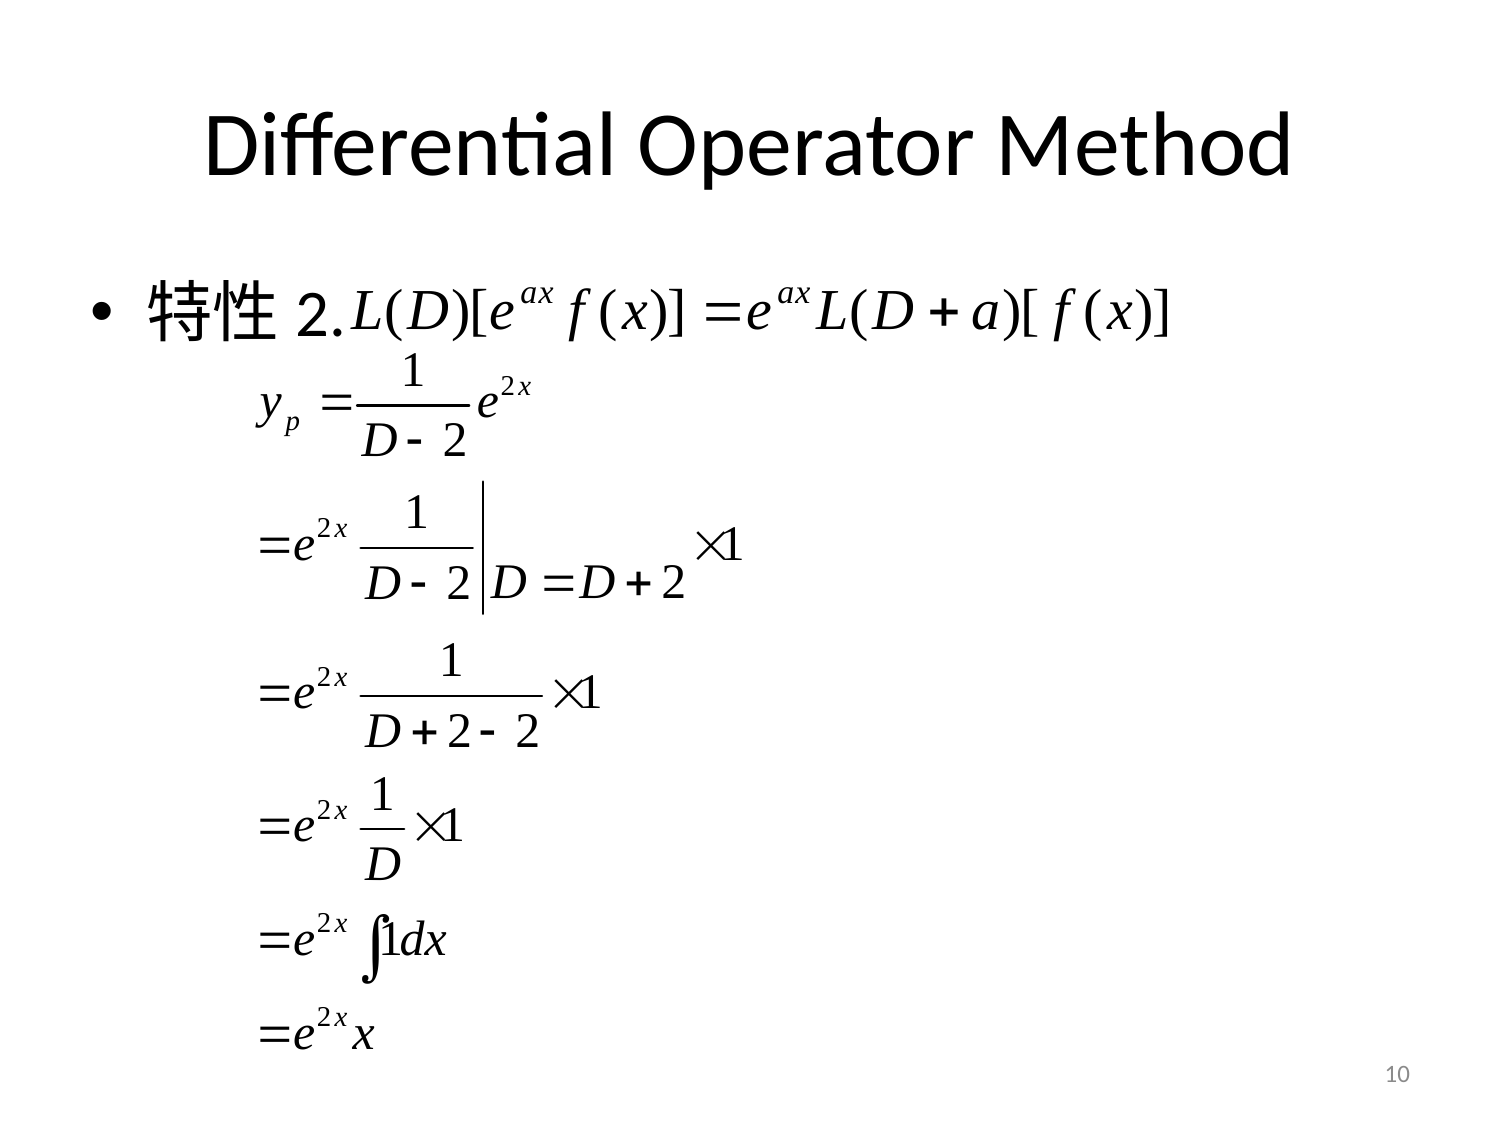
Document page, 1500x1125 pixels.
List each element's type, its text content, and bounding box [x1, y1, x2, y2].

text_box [247, 337, 751, 1061]
slide_number 10 [1074, 1042, 1425, 1103]
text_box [340, 266, 1179, 355]
list 特性2. [75, 262, 1425, 1005]
title Differential Operator Method [75, 45, 1425, 233]
